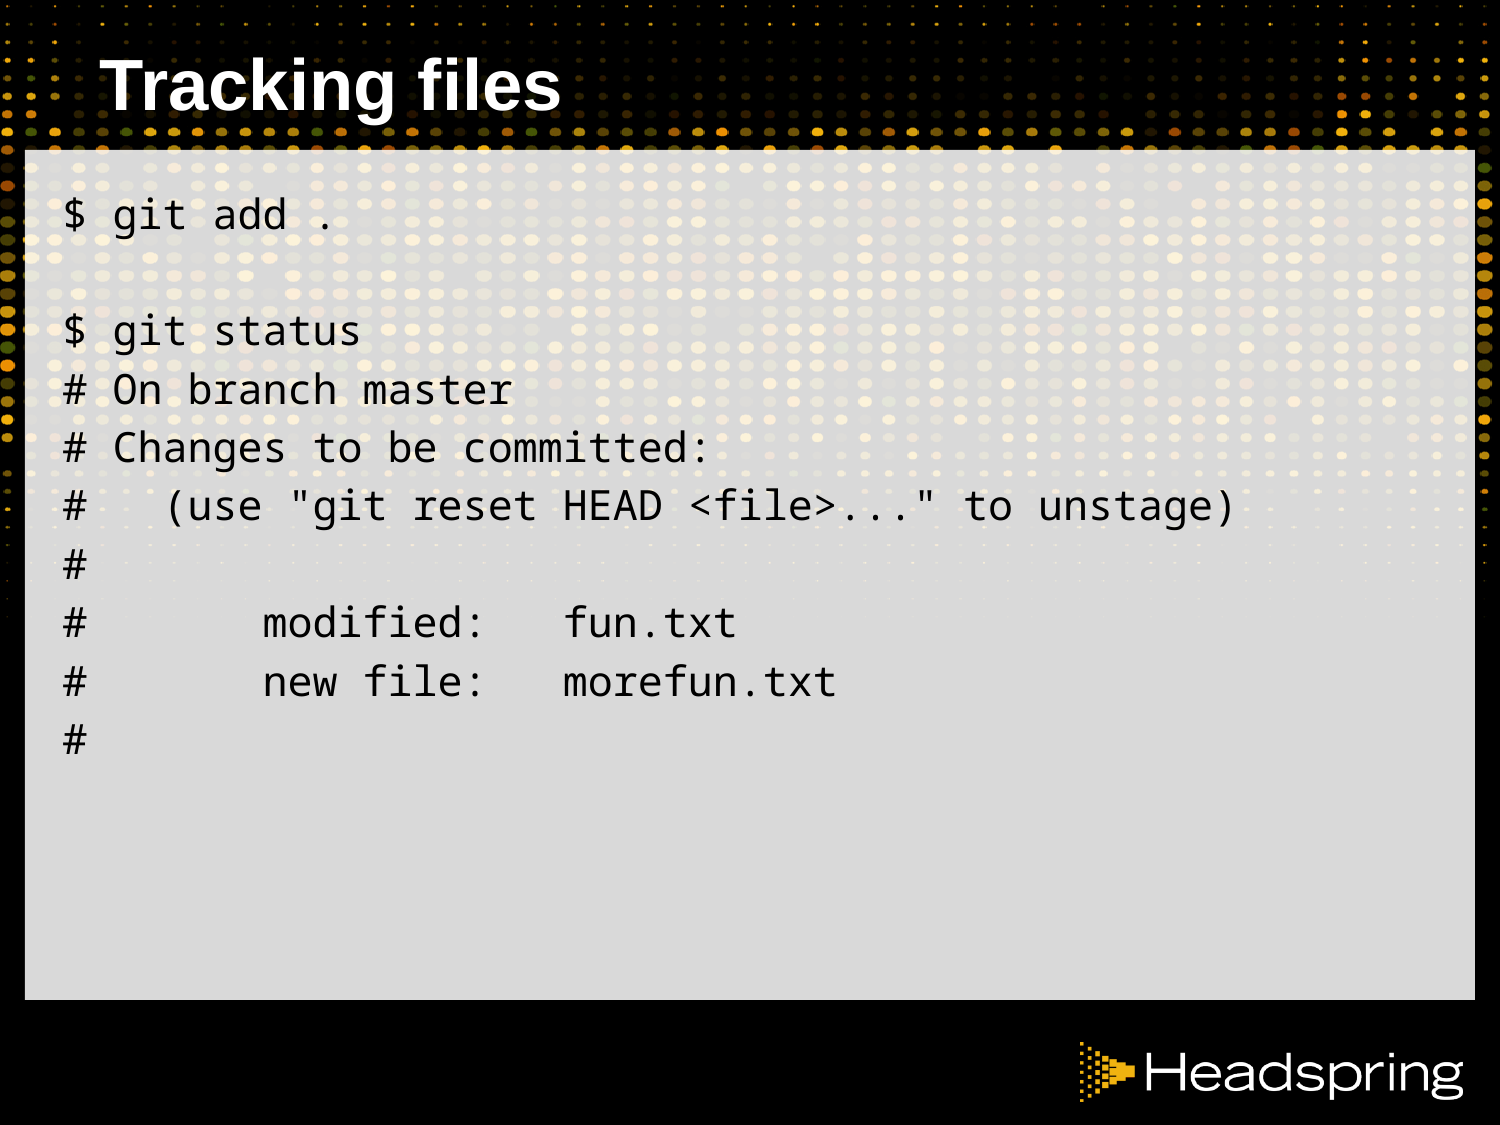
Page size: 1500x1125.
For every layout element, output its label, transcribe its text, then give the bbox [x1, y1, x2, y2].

list $ git add . $ git status # On branch master # Changes to be committed: # (use "git reset HEAD <file>..." to unstage) # # modified: fun.txt # new file: morefun.txt # [24, 149, 1475, 1000]
picture [0, 0, 1500, 1125]
title Tracking files [62, 37, 1338, 125]
